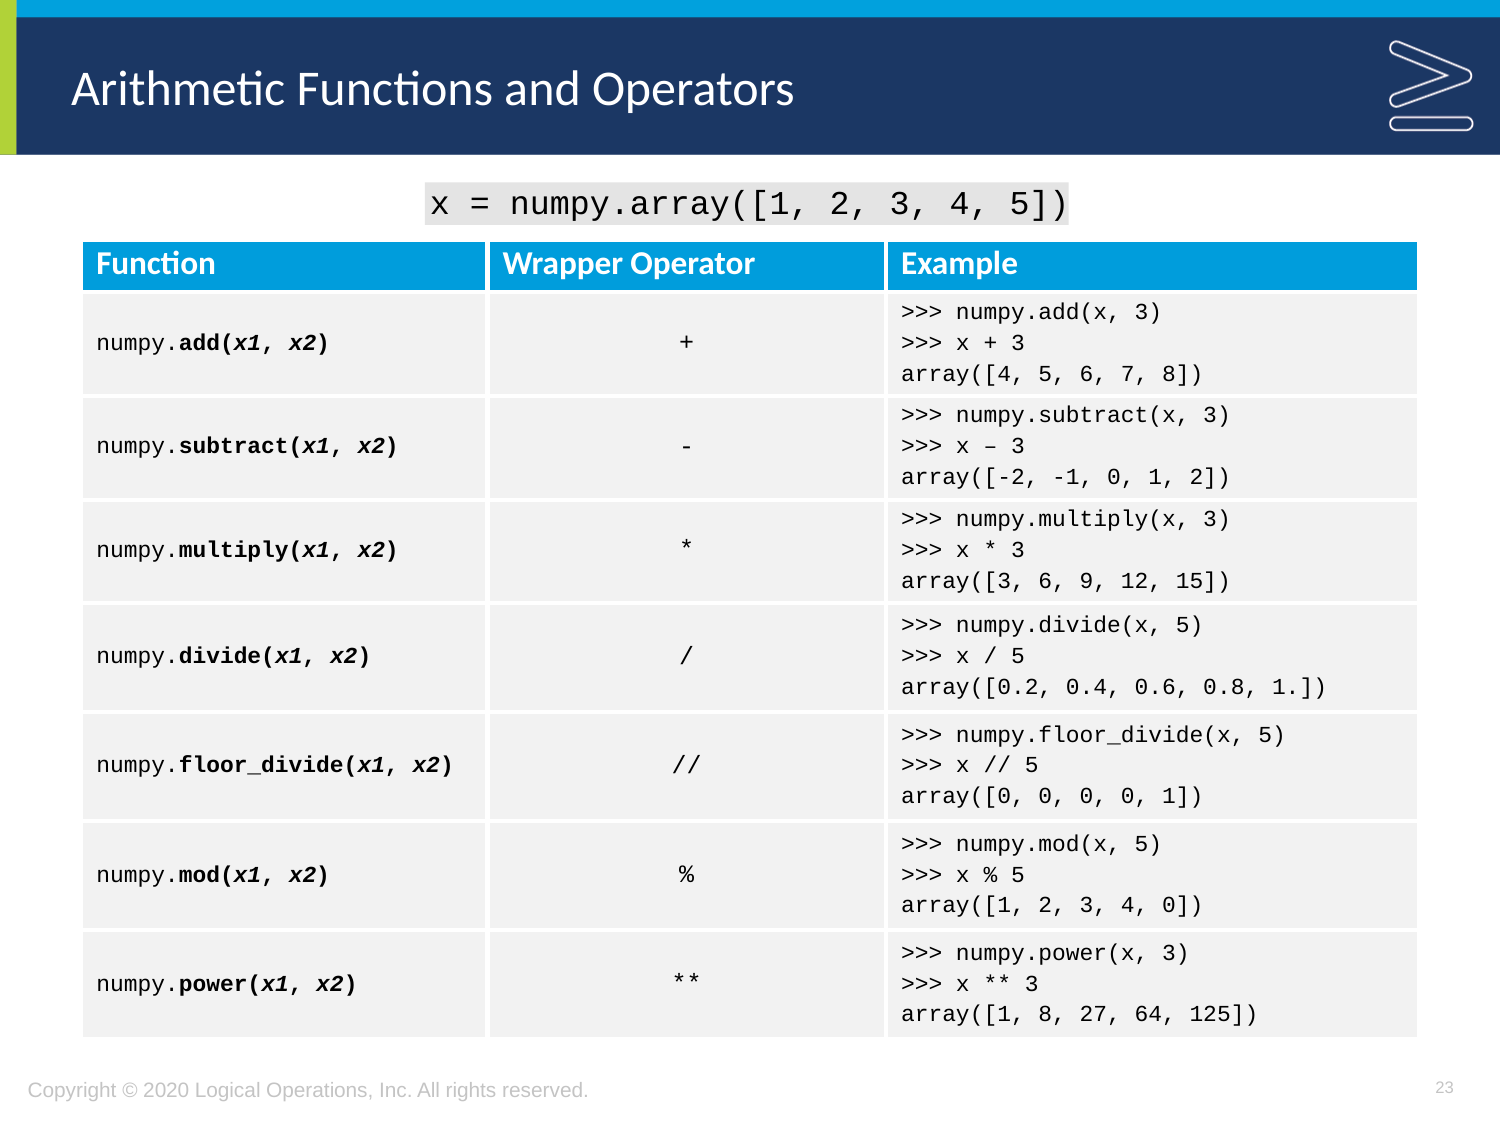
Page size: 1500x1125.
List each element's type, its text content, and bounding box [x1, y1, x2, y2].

table_cell >>> numpy.mod(x, 5) >>> x % 5 array([1, 2, 3, 4, 0]) [888, 823, 1417, 928]
table_cell >>> numpy.multiply(x, 3) >>> x * 3 array([3, 6, 9, 12, 15]) [888, 502, 1417, 601]
table_header Wrapper Operator [490, 242, 884, 290]
table_cell >>> numpy.divide(x, 5) >>> x / 5 array([0.2, 0.4, 0.6, 0.8, 1.]) [888, 605, 1417, 710]
table_cell - [490, 398, 884, 498]
list x = numpy.array([1, 2, 3, 4, 5]) [56, 173, 1444, 350]
table_cell numpy.power(x1, x2) [83, 932, 485, 1037]
table_cell // [490, 714, 884, 819]
table_cell numpy.add(x1, x2) [83, 294, 485, 394]
table_cell numpy.floor_divide(x1, x2) [83, 714, 485, 819]
table_cell >>> numpy.subtract(x, 3) >>> x – 3 array([-2, -1, 0, 1, 2]) [888, 398, 1417, 498]
table_cell >>> numpy.floor_divide(x, 5) >>> x // 5 array([0, 0, 0, 0, 1]) [888, 714, 1417, 819]
table_cell numpy.multiply(x1, x2) [83, 502, 485, 601]
table_header Example [888, 242, 1417, 290]
table_cell numpy.divide(x1, x2) [83, 605, 485, 710]
title Arithmetic Functions and Operators [56, 16, 1350, 155]
picture [1350, 18, 1500, 155]
table_cell >>> numpy.power(x, 3) >>> x ** 3 array([1, 8, 27, 64, 125]) [888, 932, 1417, 1037]
table_cell ** [490, 932, 884, 1037]
slide_number 23 [1118, 1057, 1469, 1118]
table_cell numpy.subtract(x1, x2) [83, 398, 485, 498]
table_cell / [490, 605, 884, 710]
table_cell numpy.mod(x1, x2) [83, 823, 485, 928]
table_cell * [490, 502, 884, 601]
table_cell >>> numpy.add(x, 3) >>> x + 3 array([4, 5, 6, 7, 8]) [888, 294, 1417, 394]
table_header Function [83, 242, 485, 290]
picture [0, 0, 56, 155]
table_cell % [490, 823, 884, 928]
table_cell + [490, 294, 884, 394]
